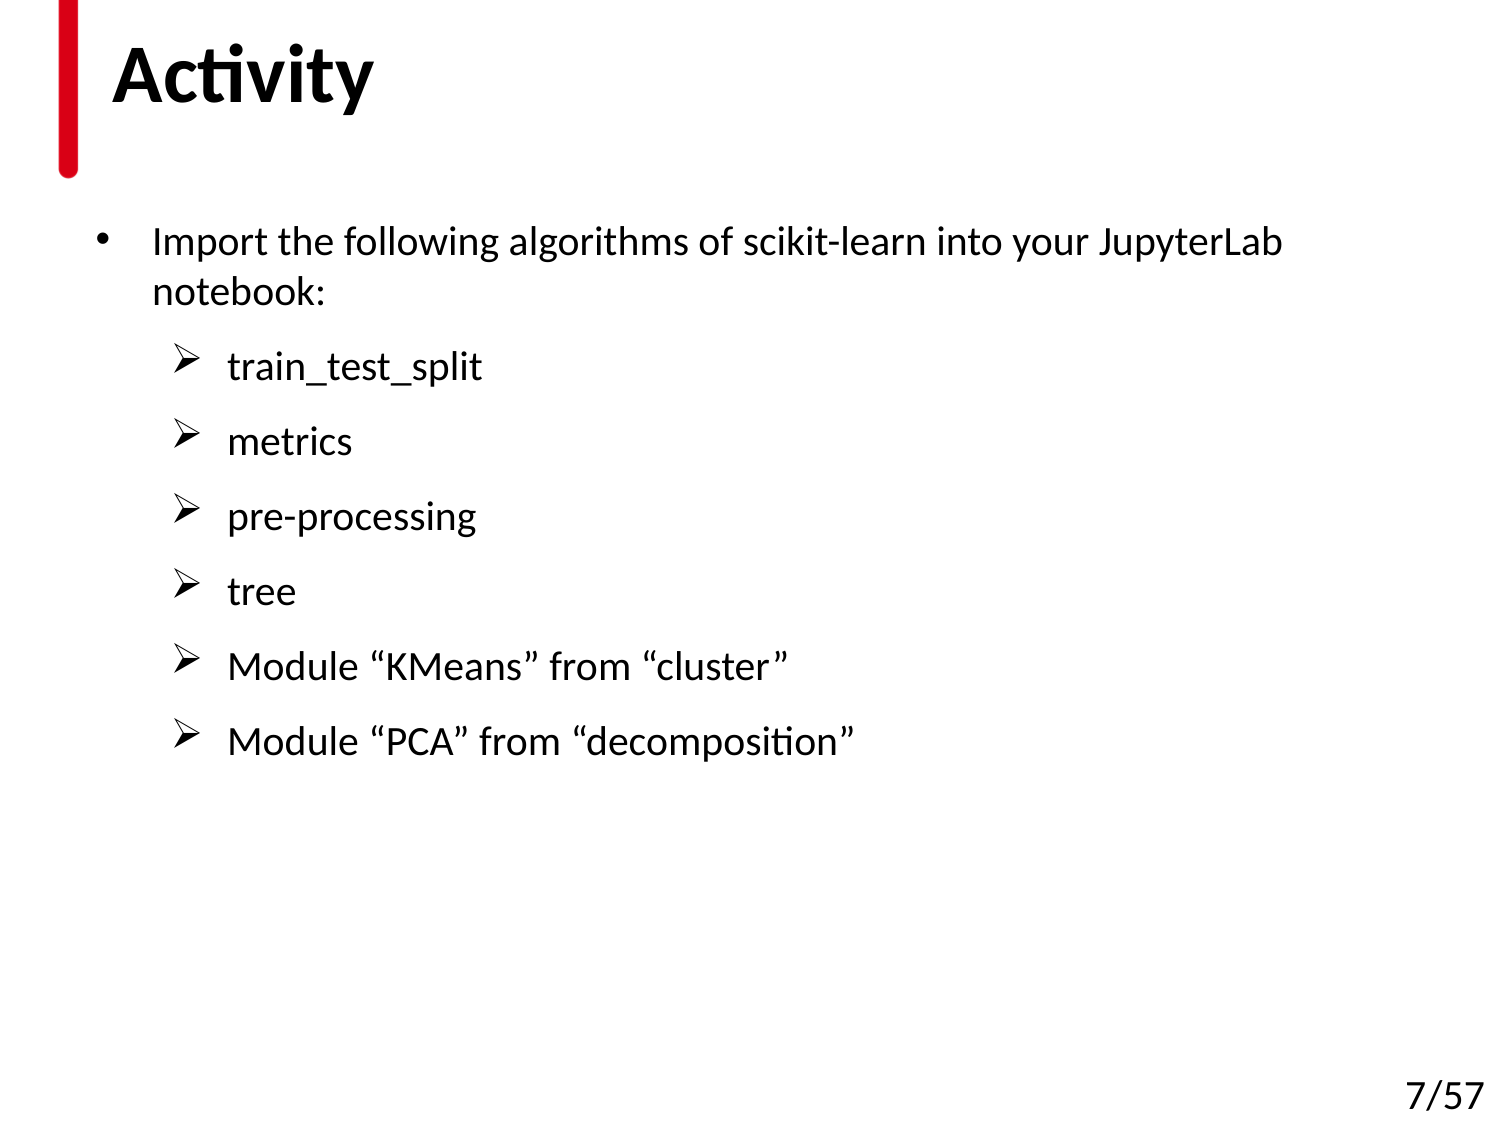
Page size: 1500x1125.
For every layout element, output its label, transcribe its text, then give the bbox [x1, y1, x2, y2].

title Activity [97, 0, 1425, 138]
list Import the following algorithms of scikit-learn into your JupyterLab notebook: train_test_split metrics pre-processing tree Module “KMeans” from “cluster” Module “PCA” from “decomposition” [80, 206, 1470, 1007]
picture [57, 0, 81, 200]
